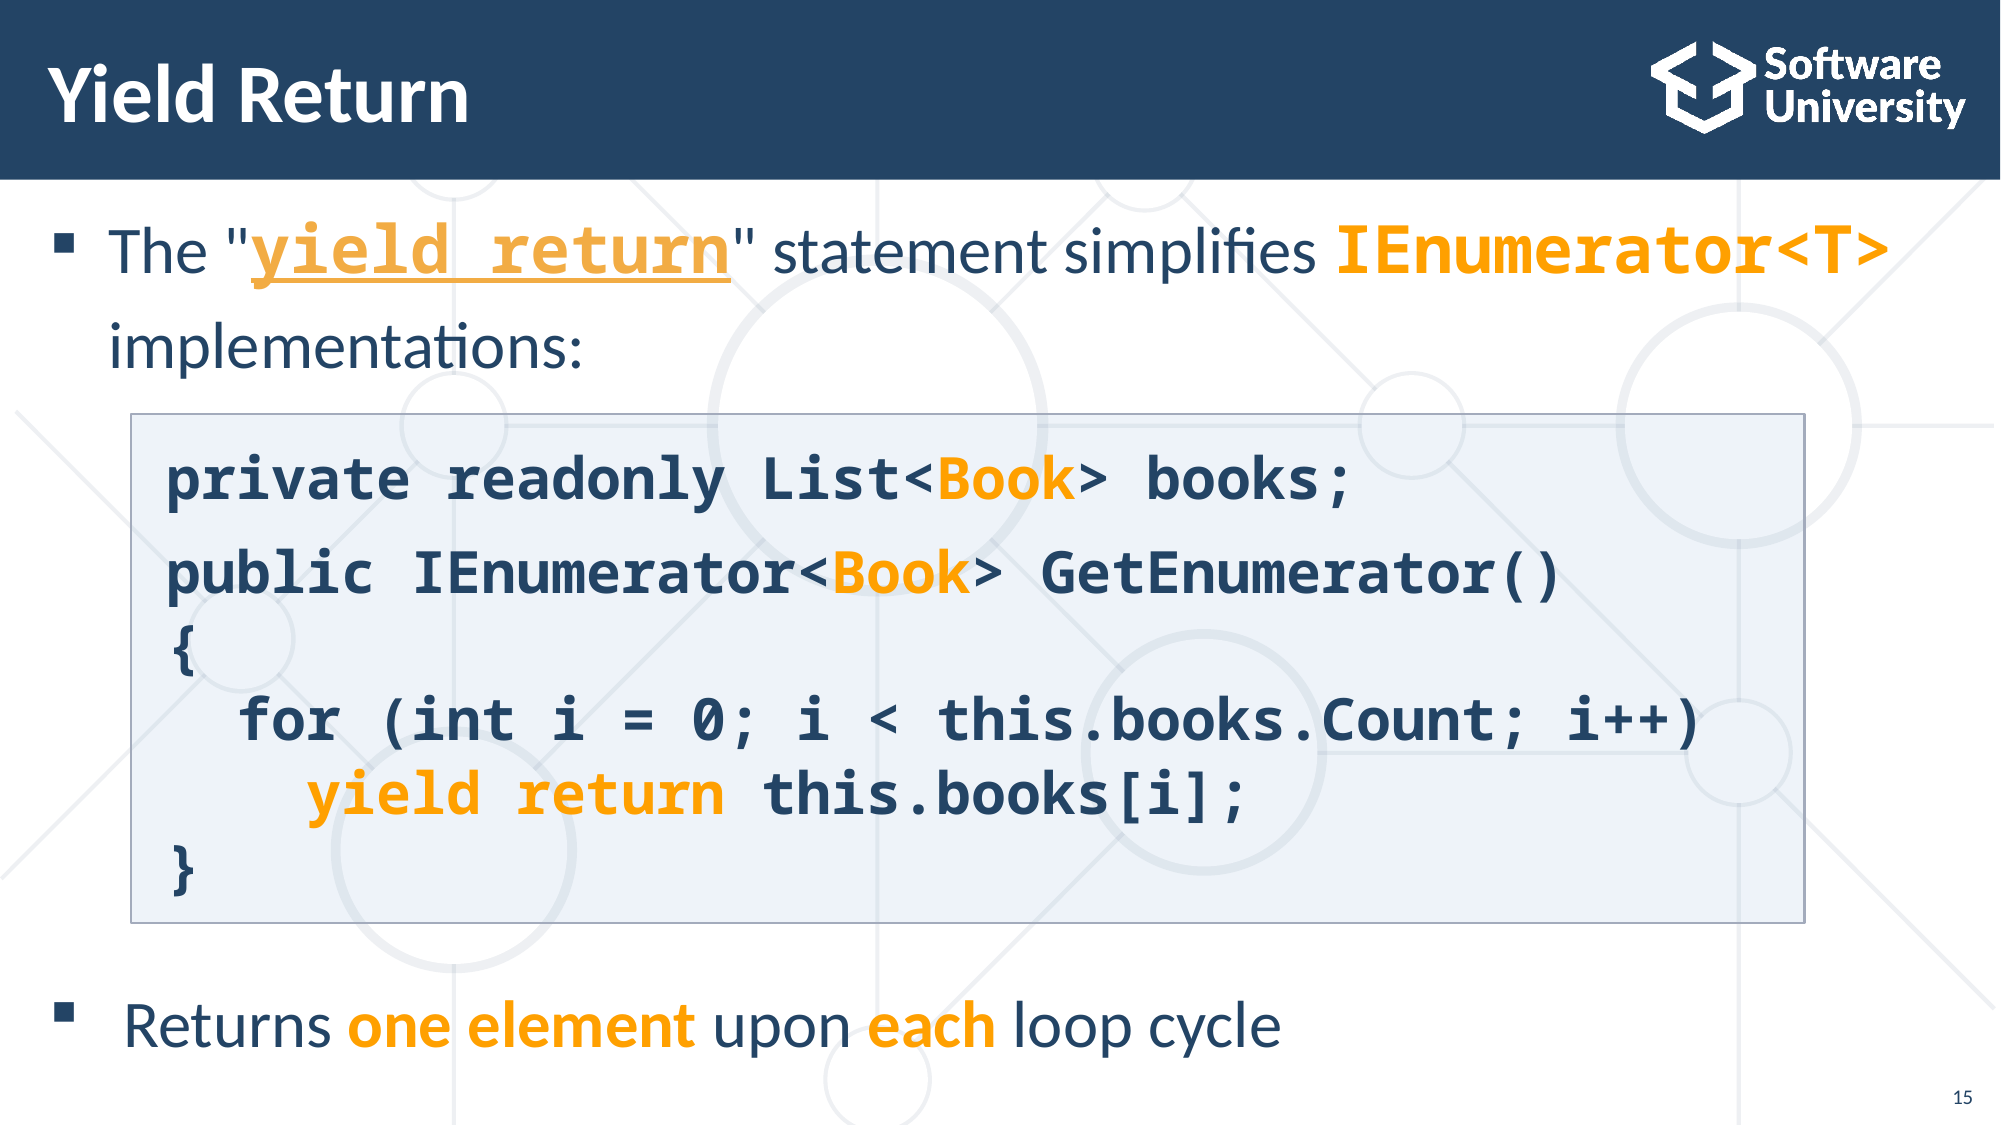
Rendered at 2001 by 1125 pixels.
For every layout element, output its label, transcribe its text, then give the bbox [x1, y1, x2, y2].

slide_number 15 [1927, 1067, 1989, 1117]
title Yield Return [31, 16, 1625, 162]
text_box private readonly List<Book> books; public IEnumerator<Book> GetEnumerator() { for (int i = 0; i < this.books.Count; i++) yield return this.books[i]; } [130, 414, 1805, 923]
picture [1651, 41, 1966, 134]
list The "yield return" statement simplifies IEnumerator<T> implementations: Returns one element upon each loop cycle [31, 196, 1970, 1104]
